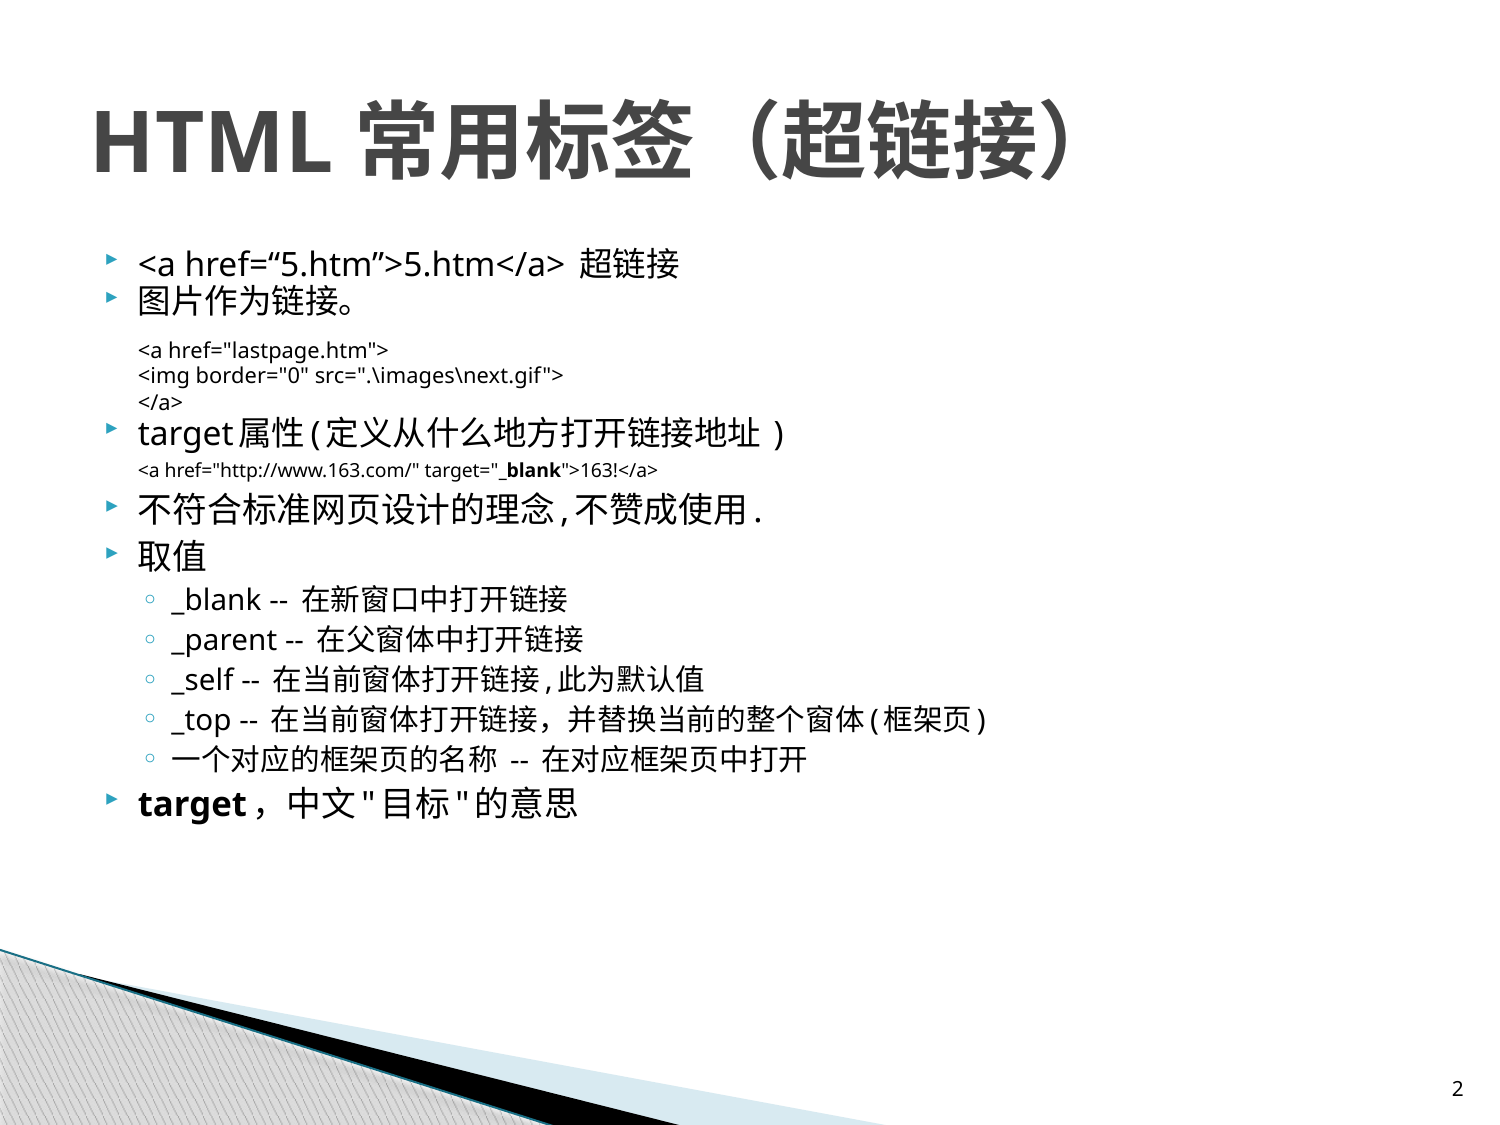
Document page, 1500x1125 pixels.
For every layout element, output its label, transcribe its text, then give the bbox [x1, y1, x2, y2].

list <a href=“5.htm”>5.htm</a> 超链接 图片作为链接。 <a href="lastpage.htm"> <img border="0" src=".\images\next.gif"> </a> target属性(定义从什么地方打开链接地址 ) <a href="http://www.163.com/" target="_blank">163!</a> 不符合标准网页设计的理念,不赞成使用. 取值 _blank -- 在新窗口中打开链接 _parent -- 在父窗体中打开链接 _self -- 在当前窗体打开链接,此为默认值 _top -- 在当前窗体打开链接，并替换当前的整个窗体(框架页) 一个对应的框架页的名称 -- 在对应框架页中打开 target，中文"目标"的意思 [74, 242, 1426, 986]
slide_number 2 [1418, 1051, 1479, 1112]
title HTML常用标签（超链接） [75, 45, 1425, 233]
